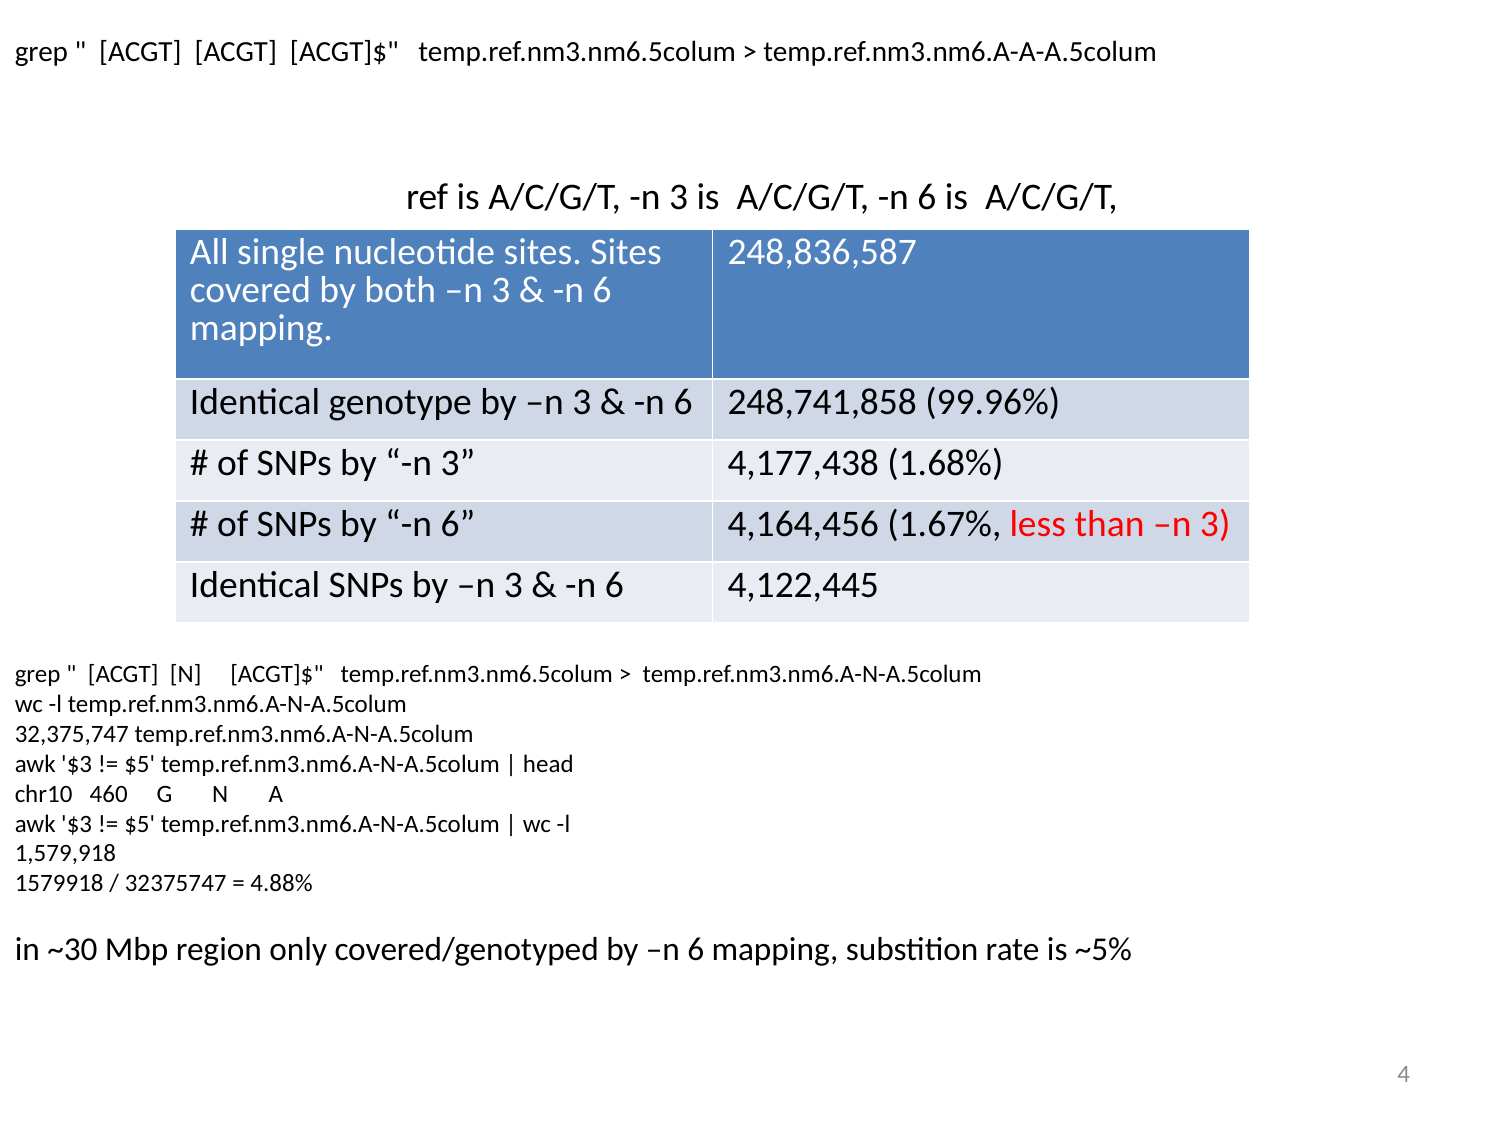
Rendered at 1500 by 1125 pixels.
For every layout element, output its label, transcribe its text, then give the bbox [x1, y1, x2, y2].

slide_number 4 [1074, 1042, 1425, 1103]
table_cell # of SNPs by “-n 6” [176, 502, 712, 561]
table_cell 4,164,456 (1.67%, less than –n 3) [713, 502, 1249, 561]
table_cell 4,122,445 [713, 563, 1249, 622]
table_cell # of SNPs by “-n 3” [176, 441, 712, 500]
table_cell Identical SNPs by –n 3 & -n 6 [176, 563, 712, 622]
table_header All single nucleotide sites. Sites covered by both –n 3 & -n 6 mapping. [176, 230, 712, 378]
table_cell Identical genotype by –n 3 & -n 6 [176, 380, 712, 439]
table_header 248,836,587 [713, 230, 1249, 378]
text_box grep " [ACGT] [N] [ACGT]$" temp.ref.nm3.nm6.5colum > temp.ref.nm3.nm6.A-N-A.5colum wc -l temp.ref.nm3.nm6.A-N-A.5colum 32,375,747 temp.ref.nm3.nm6.A-N-A.5colum awk '$3 != $5' temp.ref.nm3.nm6.A-N-A.5colum | head chr10 460 G N A awk '$3 != $5' temp.ref.nm3.nm6.A-N-A.5colum | wc -l 1,579,918 1579918 / 32375747 = 4.88% in ~30 Mbp region only covered/genotyped by –n 6 mapping, substition rate is ~5% [0, 649, 1500, 1004]
text_box grep " [ACGT] [ACGT] [ACGT]$" temp.ref.nm3.nm6.5colum > temp.ref.nm3.nm6.A-A-A.5colum [0, 24, 1500, 110]
table_cell 248,741,858 (99.96%) [713, 380, 1249, 439]
text_box ref is A/C/G/T, -n 3 is A/C/G/T, -n 6 is A/C/G/T, [387, 164, 1138, 225]
table_cell 4,177,438 (1.68%) [713, 441, 1249, 500]
